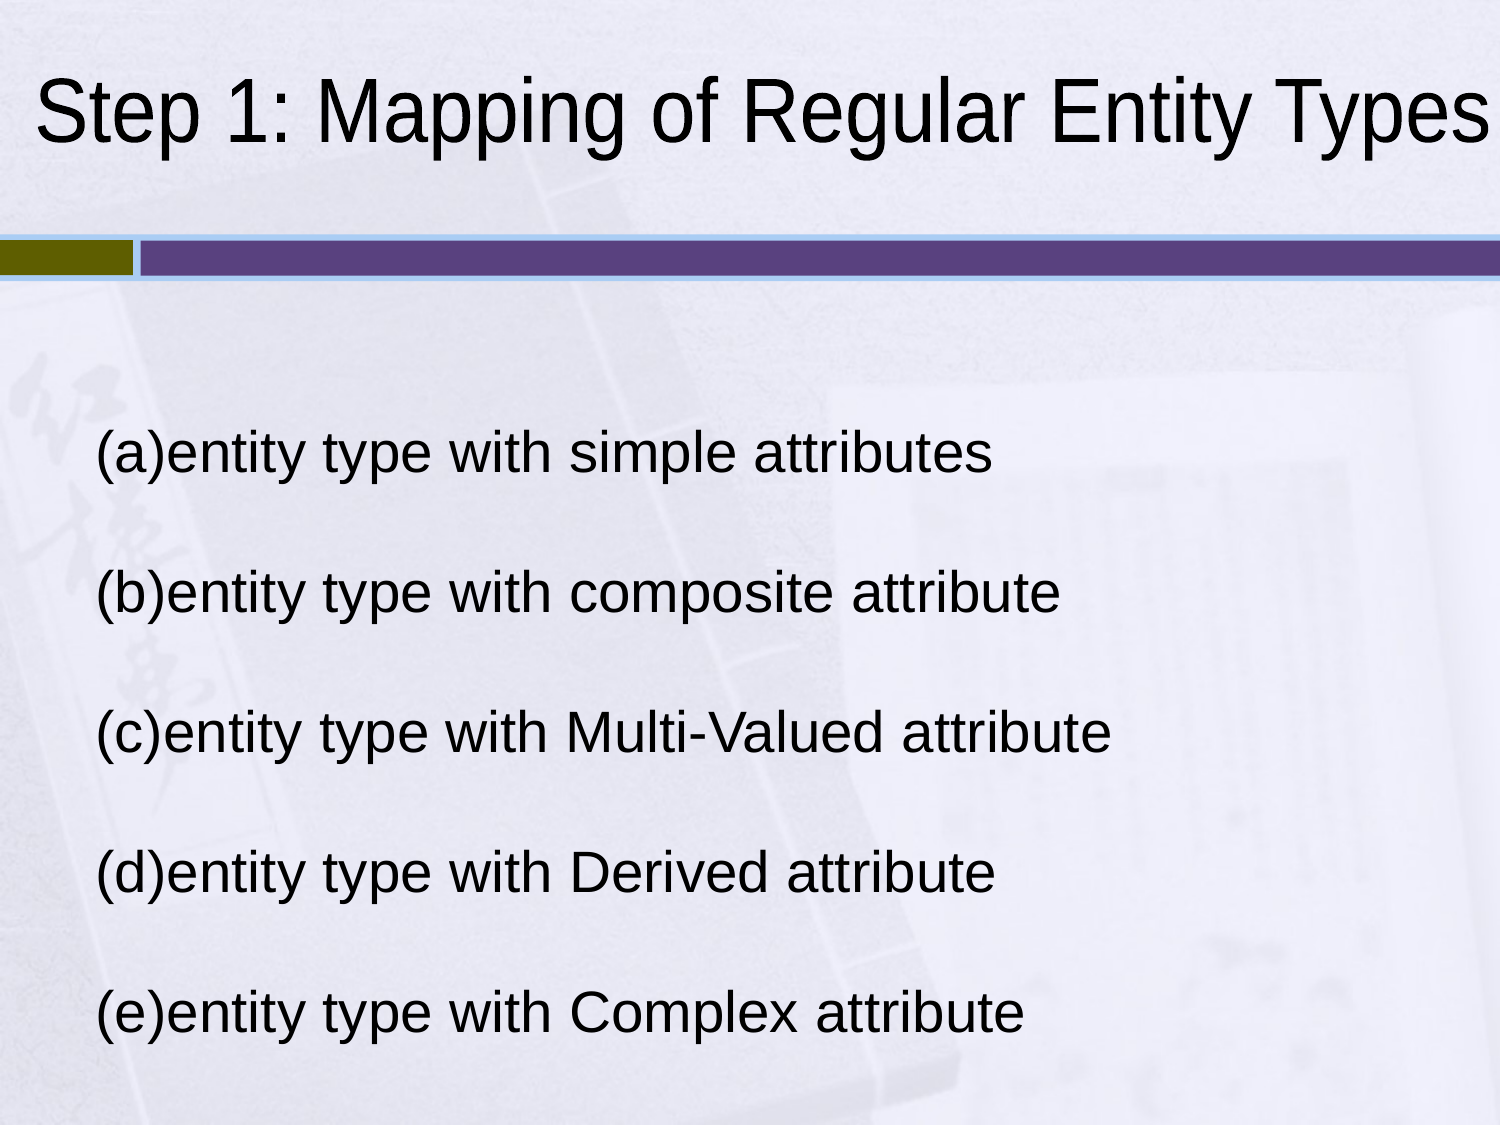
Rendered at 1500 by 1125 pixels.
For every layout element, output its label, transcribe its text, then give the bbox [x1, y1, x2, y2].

picture [0, 0, 1500, 234]
text_box entity type with simple attributes entity type with composite attribute entity type with Multi-Valued attribute entity type with Derived attribute entity type with Complex attribute [72, 329, 1356, 1060]
picture [0, 282, 1500, 1125]
